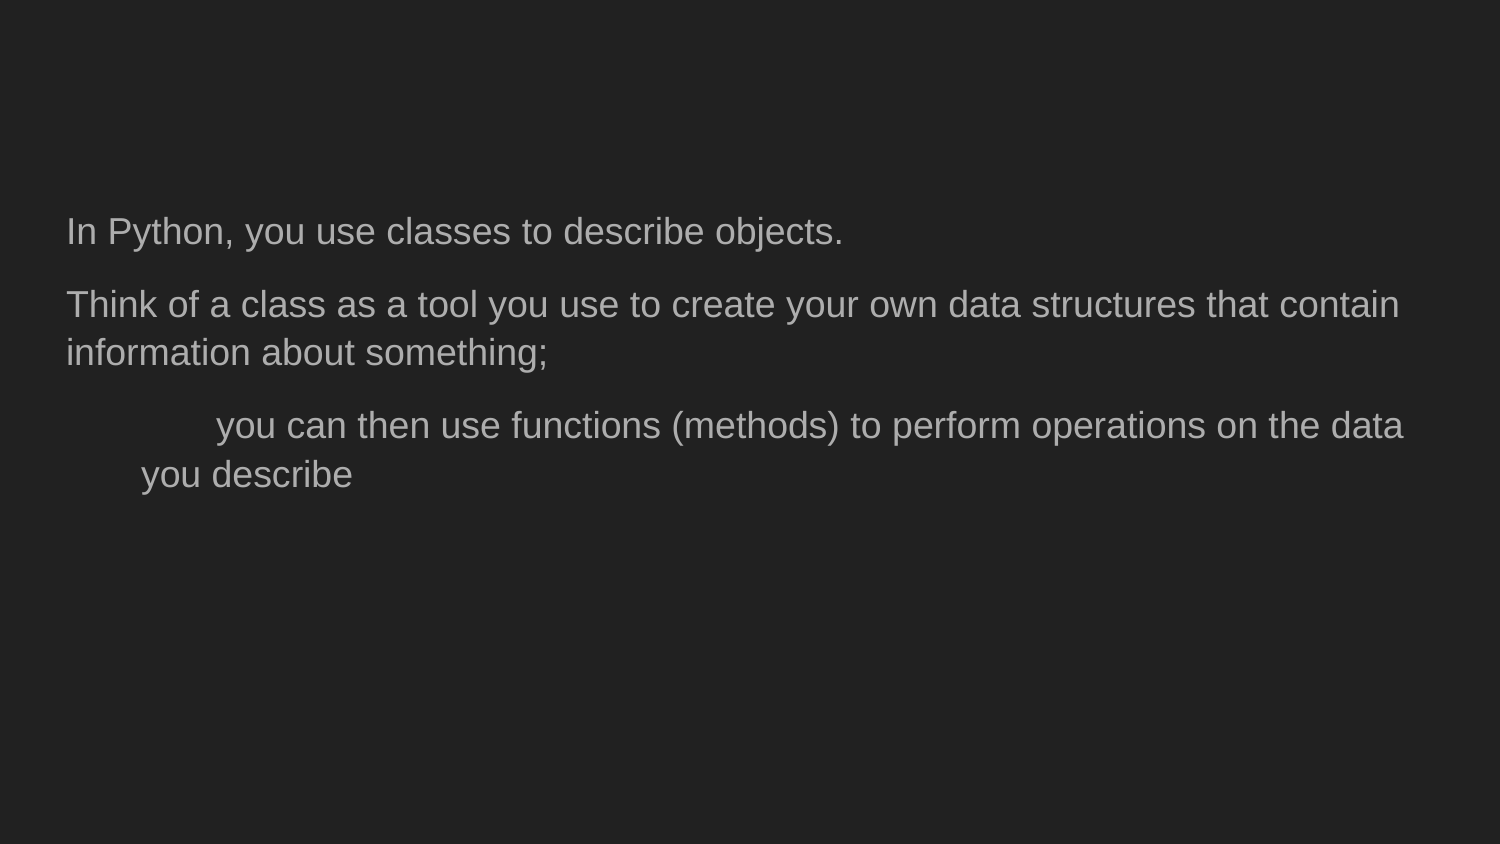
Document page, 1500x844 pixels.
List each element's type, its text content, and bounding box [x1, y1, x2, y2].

list In Python, you use classes to describe objects. Think of a class as a tool you use to create your own data structures that contain information about something; you can then use functions (methods) to perform operations on the data you describe [51, 189, 1449, 750]
